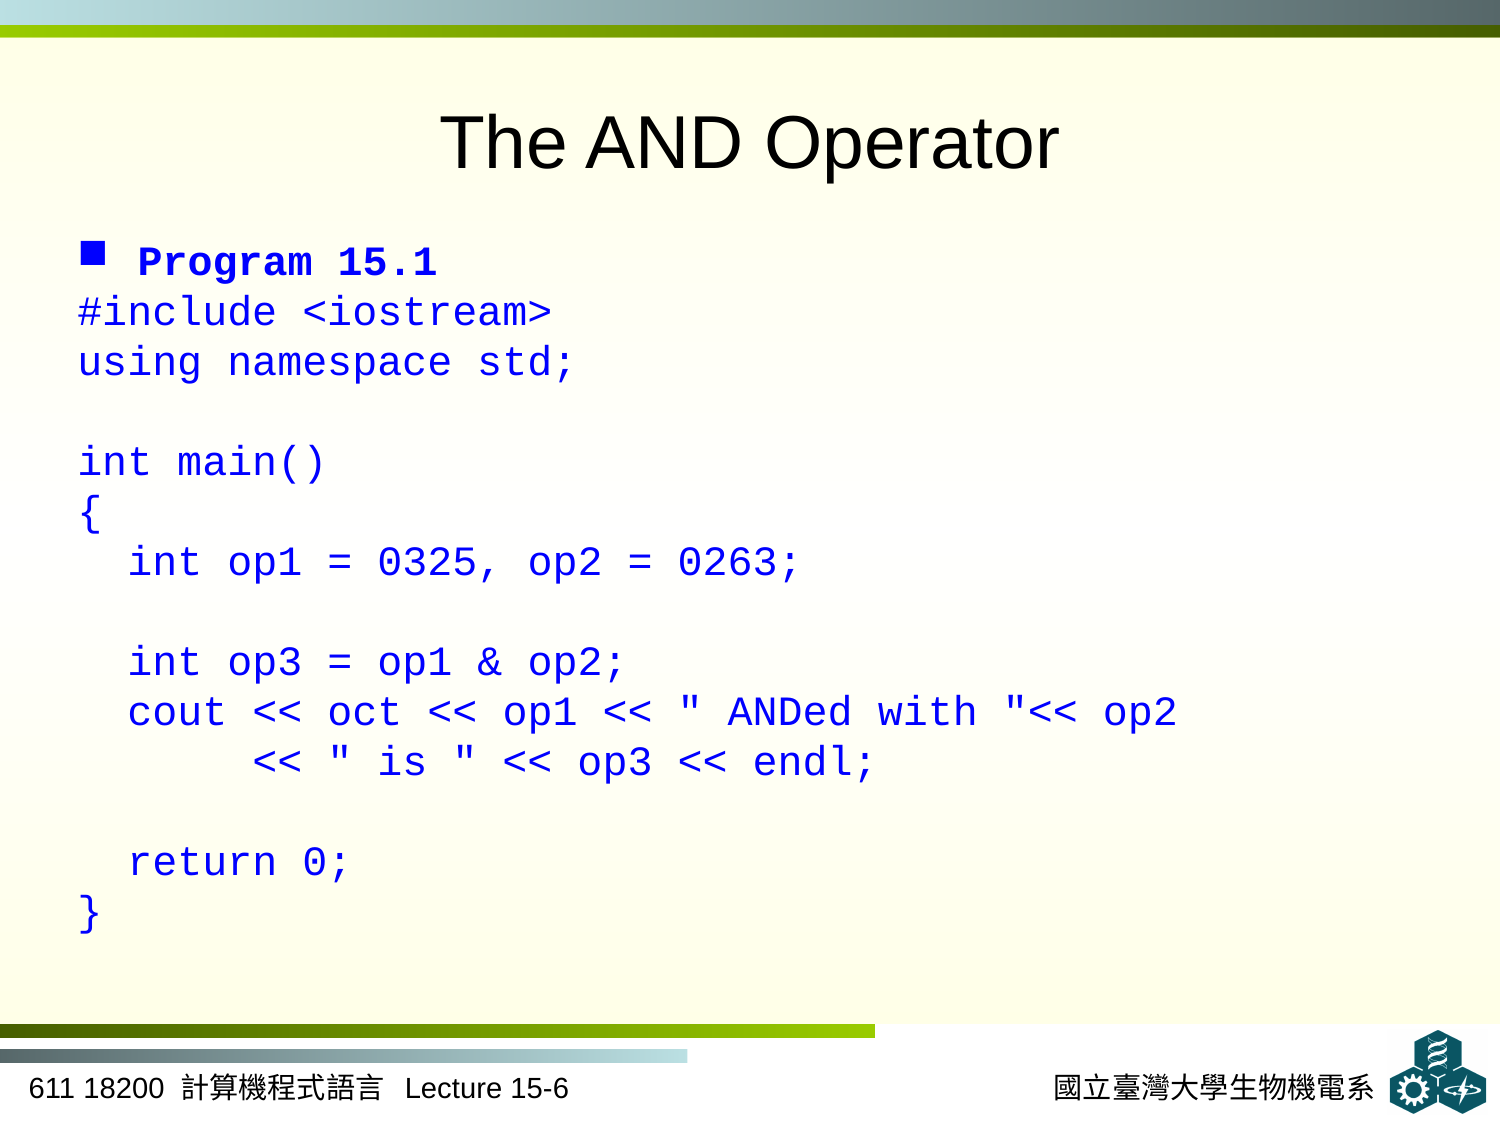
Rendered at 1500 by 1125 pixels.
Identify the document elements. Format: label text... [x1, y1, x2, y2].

text_box Program 15.1 #include <iostream> using namespace std; int main() { int op1 = 0325, op2 = 0263; int op3 = op1 & op2; cout << oct << op1 << " ANDed with "<< op2 << " is " << op3 << endl; return 0; } [62, 226, 1438, 992]
title The AND Operator [74, 44, 1426, 226]
picture [1387, 1029, 1488, 1115]
